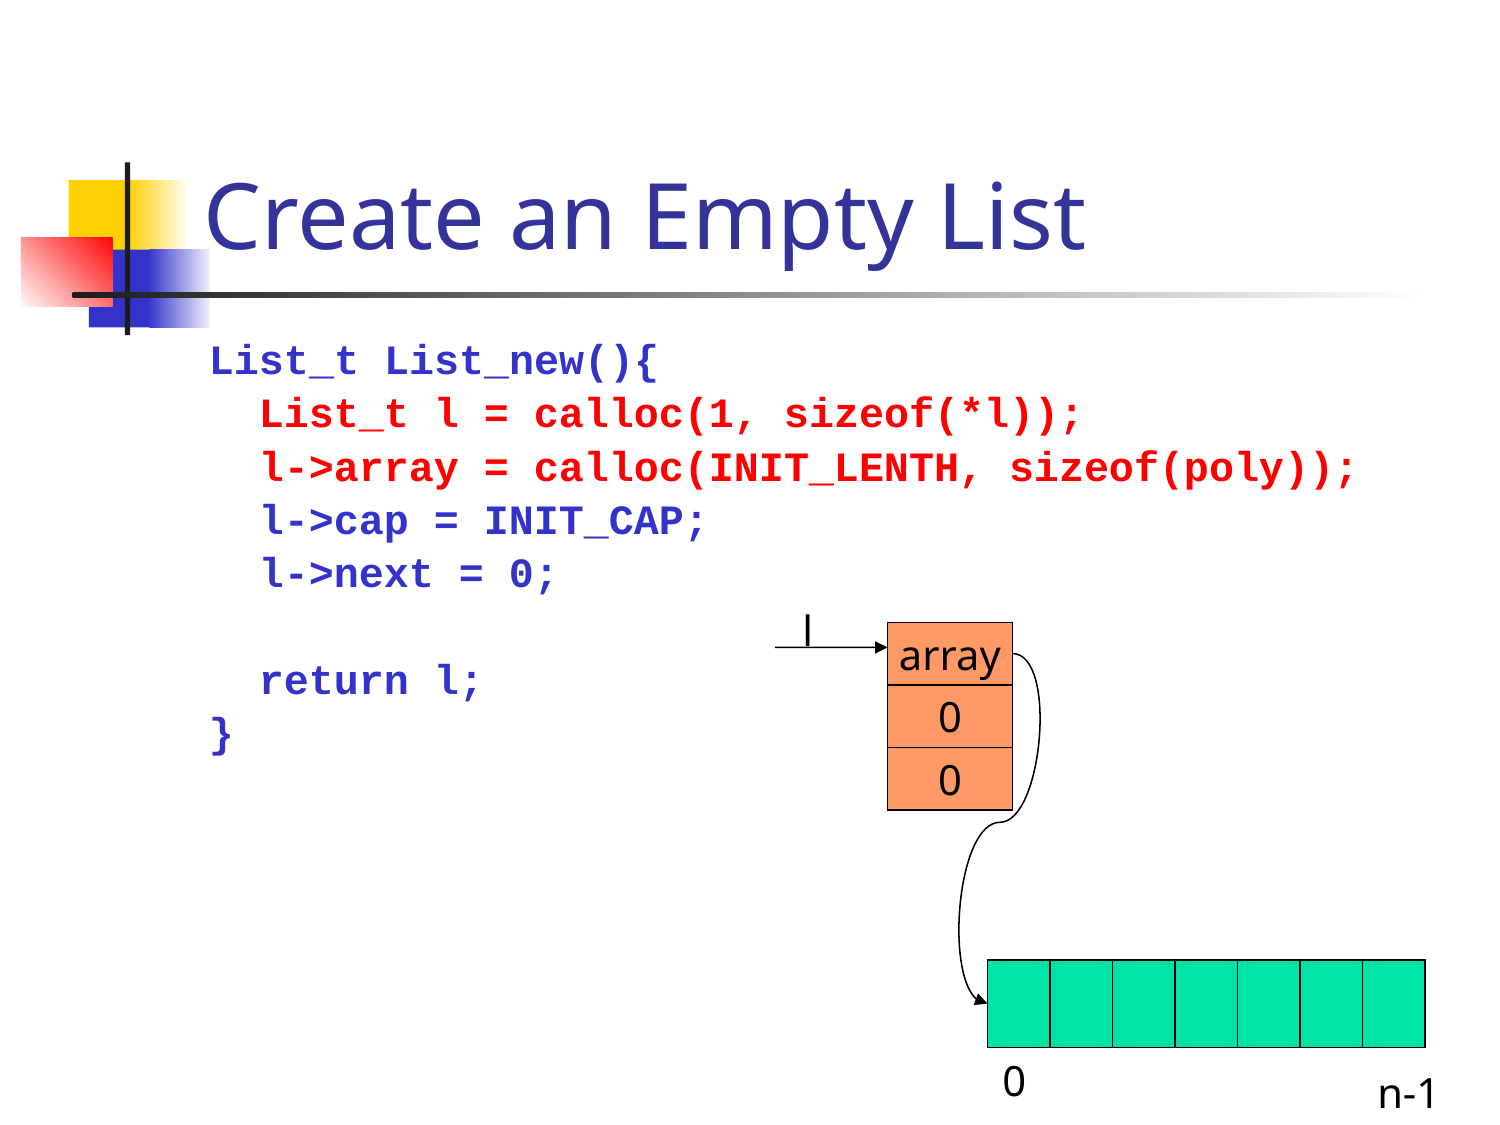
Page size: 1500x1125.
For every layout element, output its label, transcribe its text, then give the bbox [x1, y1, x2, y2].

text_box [774, 597, 1475, 1125]
list List_t List_new(){ List_t l = calloc(1, sizeof(*l)); l->array = calloc(INIT_LENTH, sizeof(poly)); l->cap = INIT_CAP; l->next = 0; return l; } [193, 331, 1469, 1006]
title Create an Empty List [188, 35, 1468, 275]
